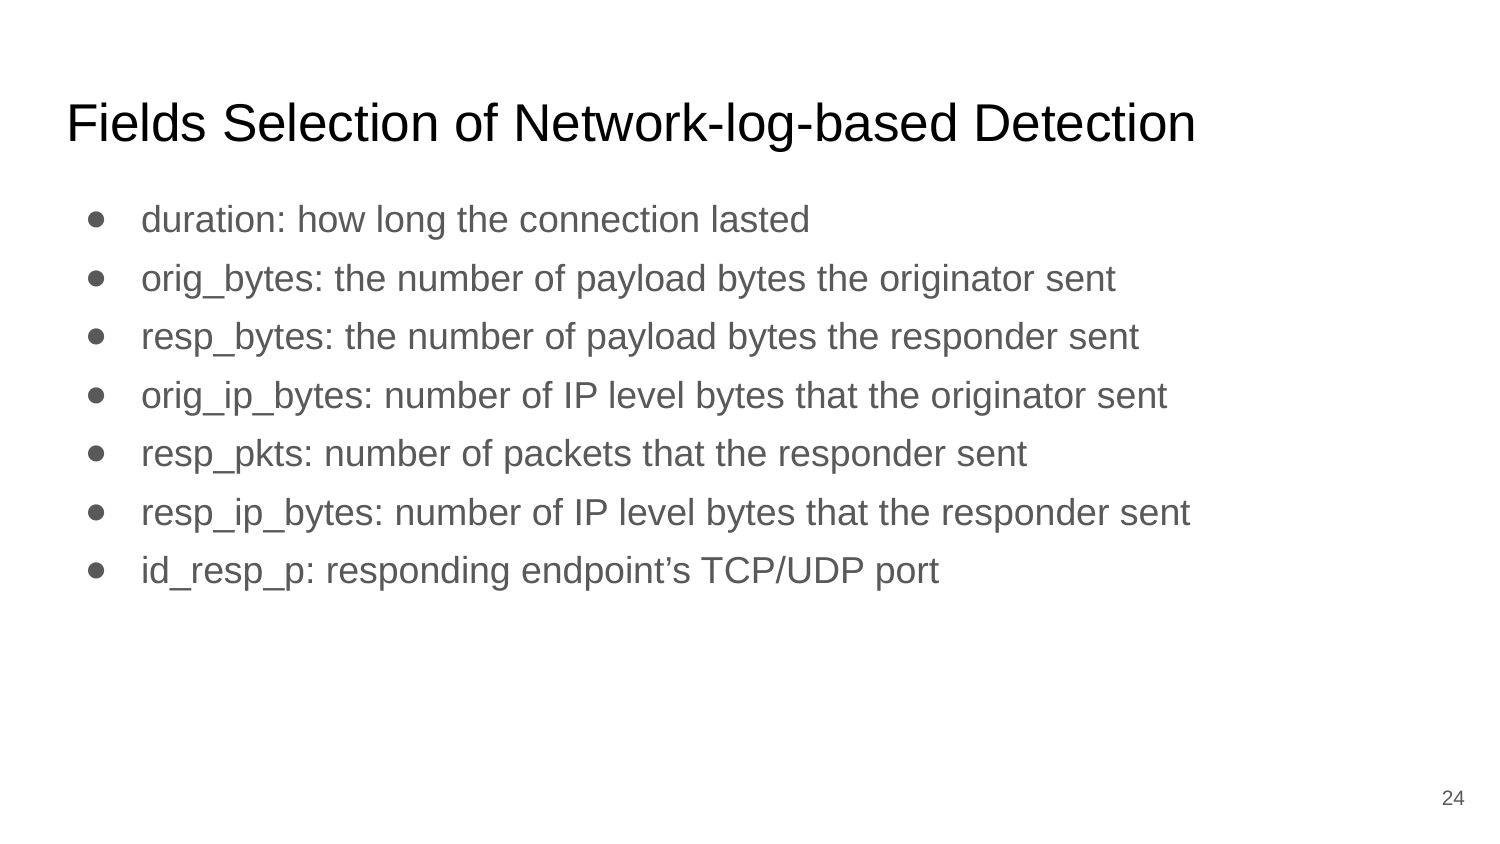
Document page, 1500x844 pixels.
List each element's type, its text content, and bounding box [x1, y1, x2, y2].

list duration: how long the connection lasted orig_bytes: the number of payload bytes the originator sent resp_bytes: the number of payload bytes the responder sent orig_ip_bytes: number of IP level bytes that the originator sent resp_pkts: number of packets that the responder sent resp_ip_bytes: number of IP level bytes that the responder sent id_resp_p: responding endpoint’s TCP/UDP port [51, 166, 1449, 765]
slide_number ‹#› [1389, 764, 1480, 830]
title Fields Selection of Network-log-based Detection [51, 72, 1449, 166]
